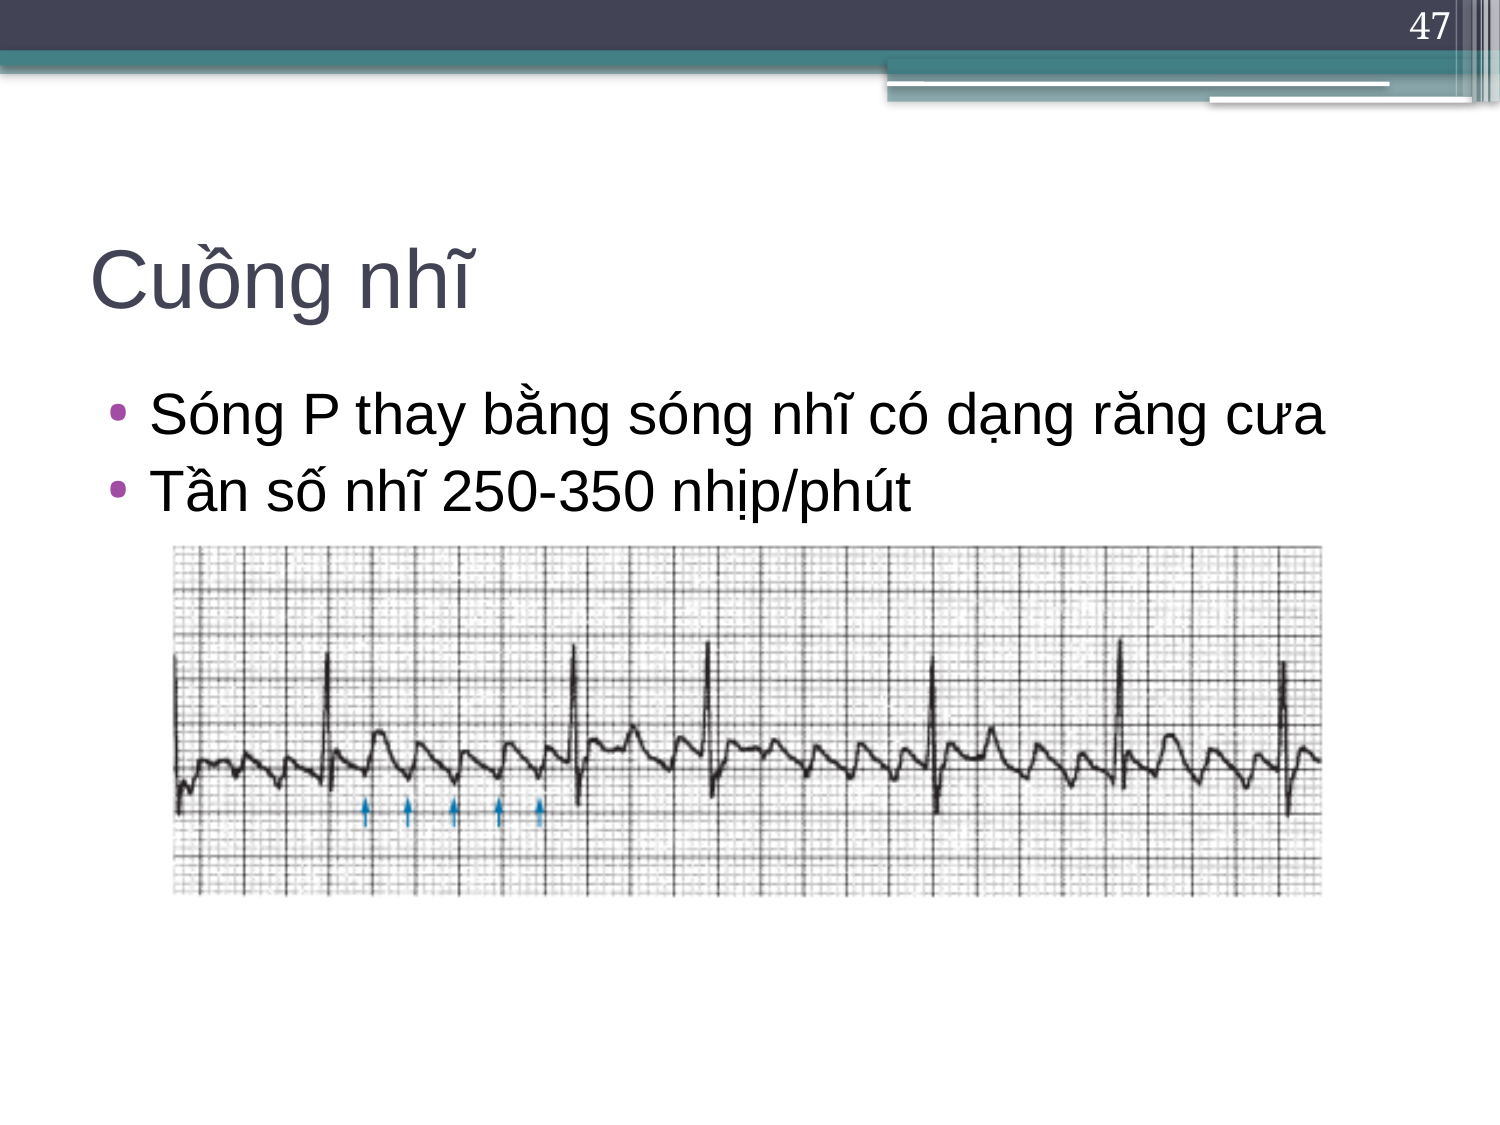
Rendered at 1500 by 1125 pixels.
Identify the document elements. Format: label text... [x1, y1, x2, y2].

picture [169, 542, 1326, 901]
list Sóng P thay bằng sóng nhĩ có dạng răng cưa Tần số nhĩ 250-350 nhịp/phút [75, 368, 1425, 1079]
title Cuồng nhĩ [75, 187, 1425, 363]
slide_number 47 [1341, 0, 1466, 61]
